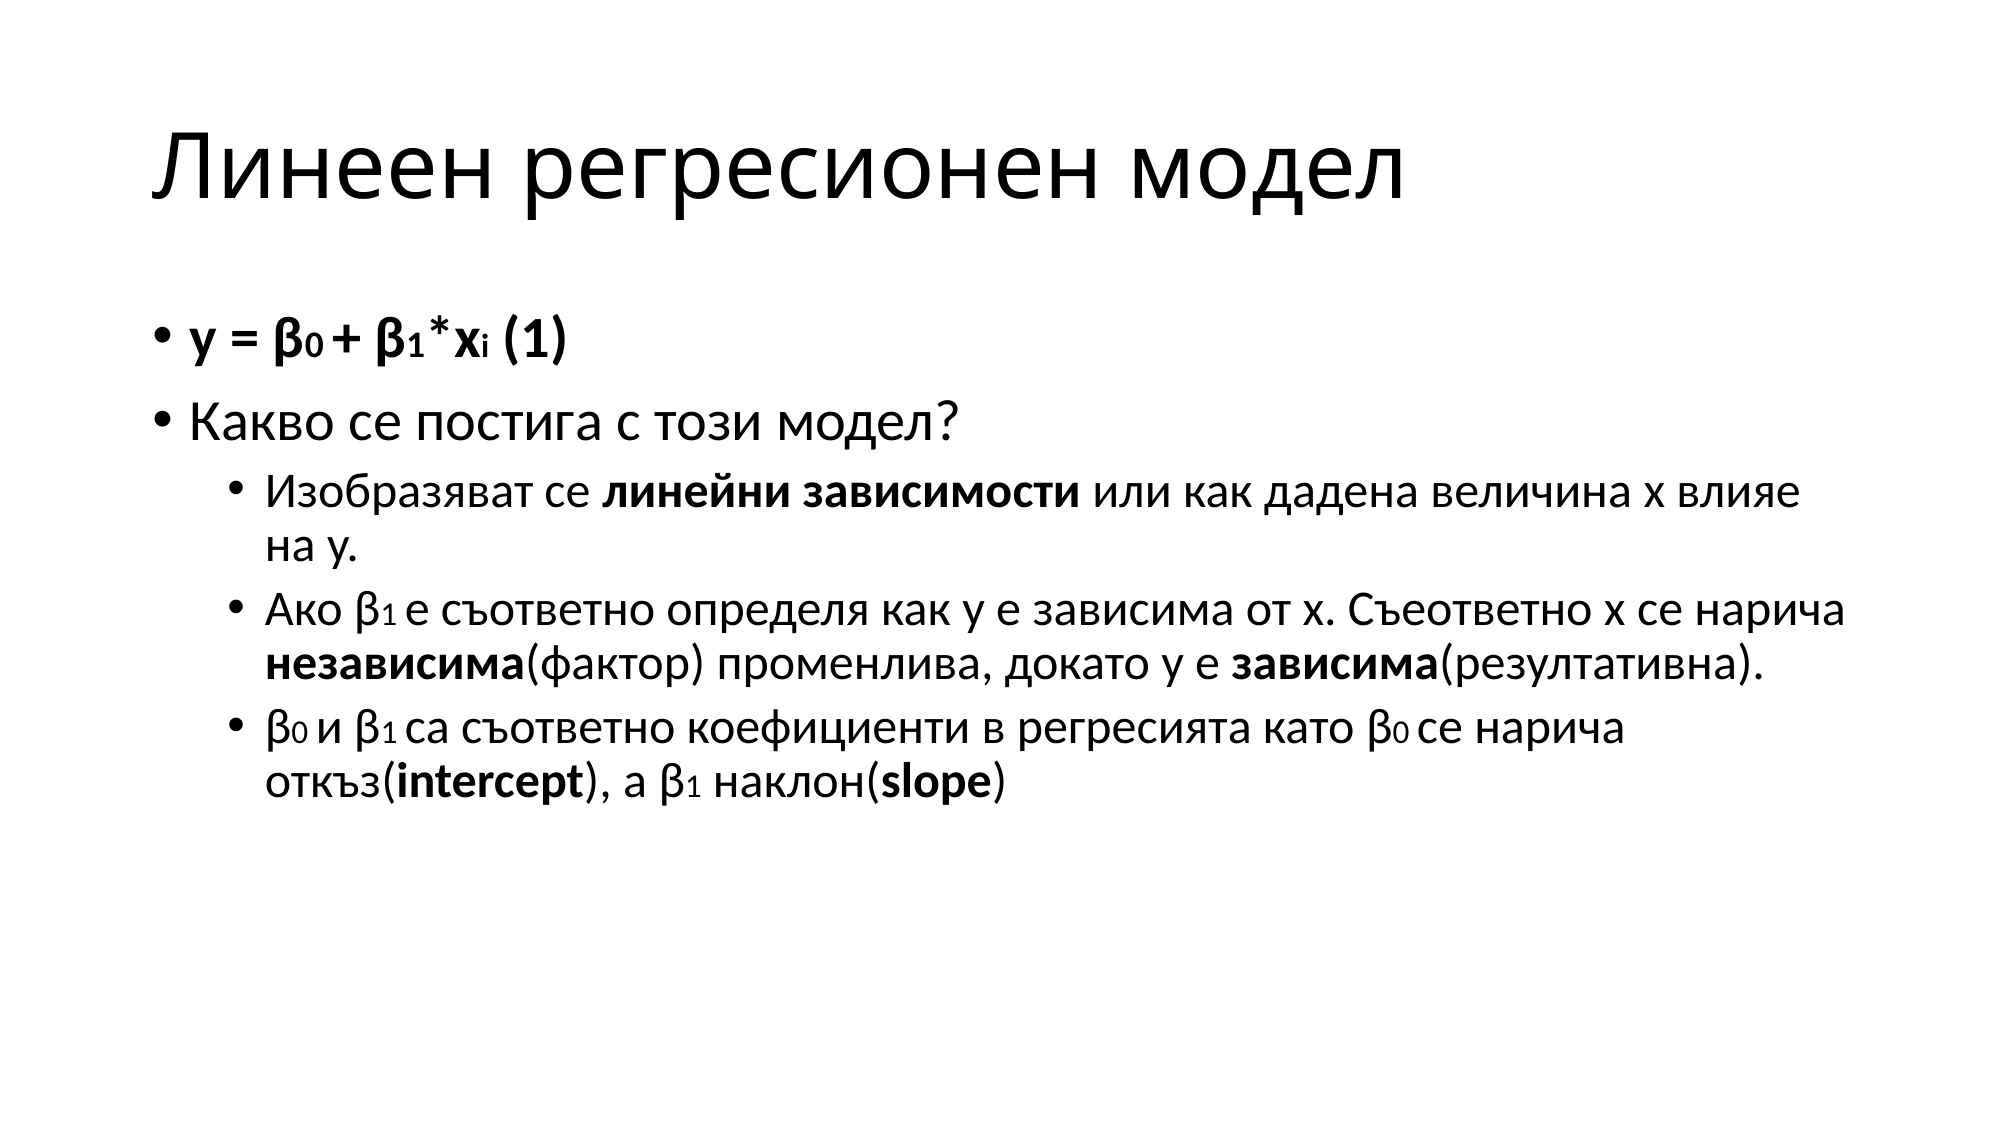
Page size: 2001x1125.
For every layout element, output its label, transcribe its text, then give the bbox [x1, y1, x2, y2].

title Линеен регресионен модел [137, 59, 1863, 278]
list y = β0 + β1*xi (1) Какво се постига с този модел? Изобразяват се линейни зависимости или как дадена величина x влияе на y. Ако β1 е съответно определя как y e зависима от x. Съеответно x се нарича независима(фактор) променлива, докато y е зависима(резултативна). β0 и β1 са съответно коефициенти в регресията като β0 се нарича откъз(intercept), а β1 наклон(slope) [137, 299, 1863, 1014]
